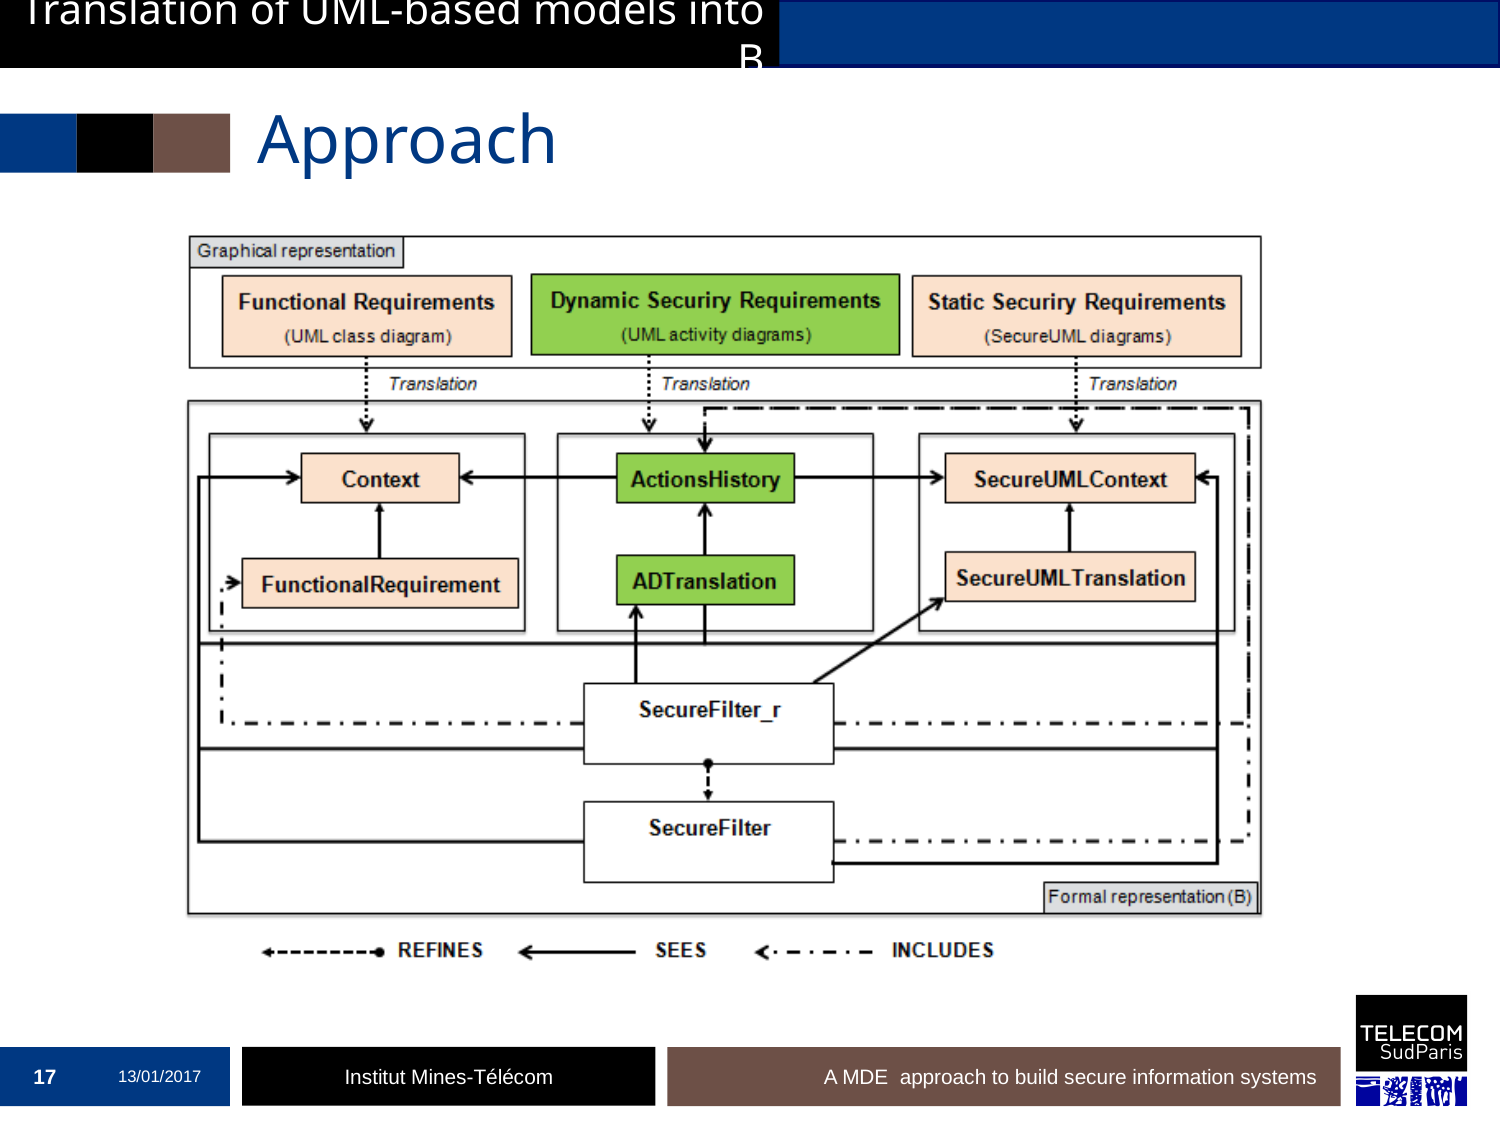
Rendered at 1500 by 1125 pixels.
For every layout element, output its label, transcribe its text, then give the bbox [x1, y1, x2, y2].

title Approach [242, 90, 1459, 185]
picture [180, 231, 1267, 965]
text_box Translation of UML-based models into B [0, 0, 782, 68]
slide_number 17 [1, 1046, 89, 1106]
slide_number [89, 1046, 232, 1106]
footer A MDE approach to build secure information systems [667, 1046, 1341, 1106]
picture [1352, 991, 1471, 1110]
